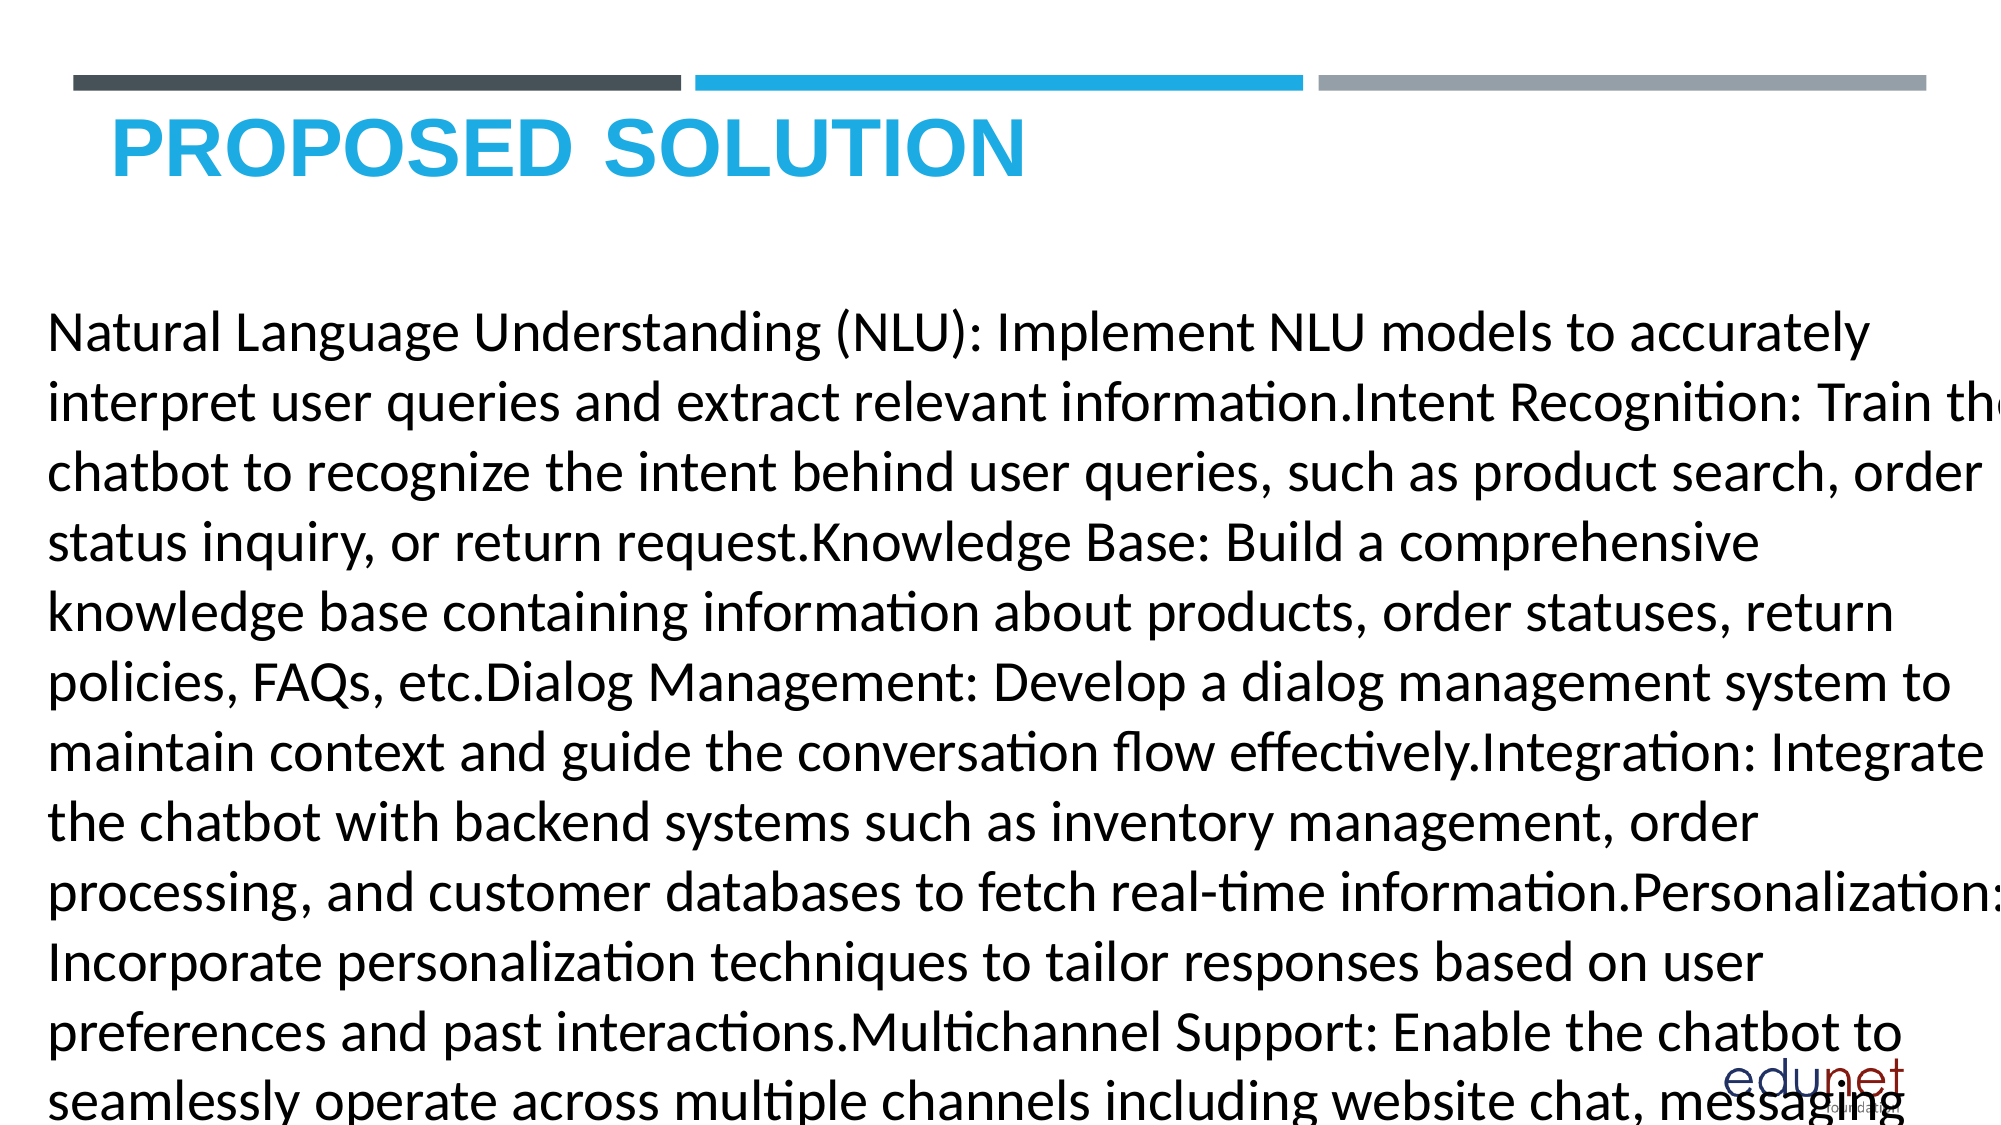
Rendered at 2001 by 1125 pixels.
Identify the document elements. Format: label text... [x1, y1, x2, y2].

text_box Natural Language Understanding (NLU): Implement NLU models to accurately interpret user queries and extract relevant information.Intent Recognition: Train the chatbot to recognize the intent behind user queries, such as product search, order status inquiry, or return request.Knowledge Base: Build a comprehensive knowledge base containing information about products, order statuses, return policies, FAQs, etc.Dialog Management: Develop a dialog management system to maintain context and guide the conversation flow effectively.Integration: Integrate the chatbot with backend systems such as inventory management, order processing, and customer databases to fetch real-time information.Personalization: Incorporate personalization techniques to tailor responses based on user preferences and past interactions.Multichannel Support: Enable the chatbot to seamlessly operate across multiple channels including website chat, messaging apps, and social media platforms.Continuous Learning: Implement mechanisms for the chatbot to learn from user interactions and improve its performance over time [33, 285, 2000, 1125]
title PROPOSED SOLUTION [108, 91, 1034, 282]
